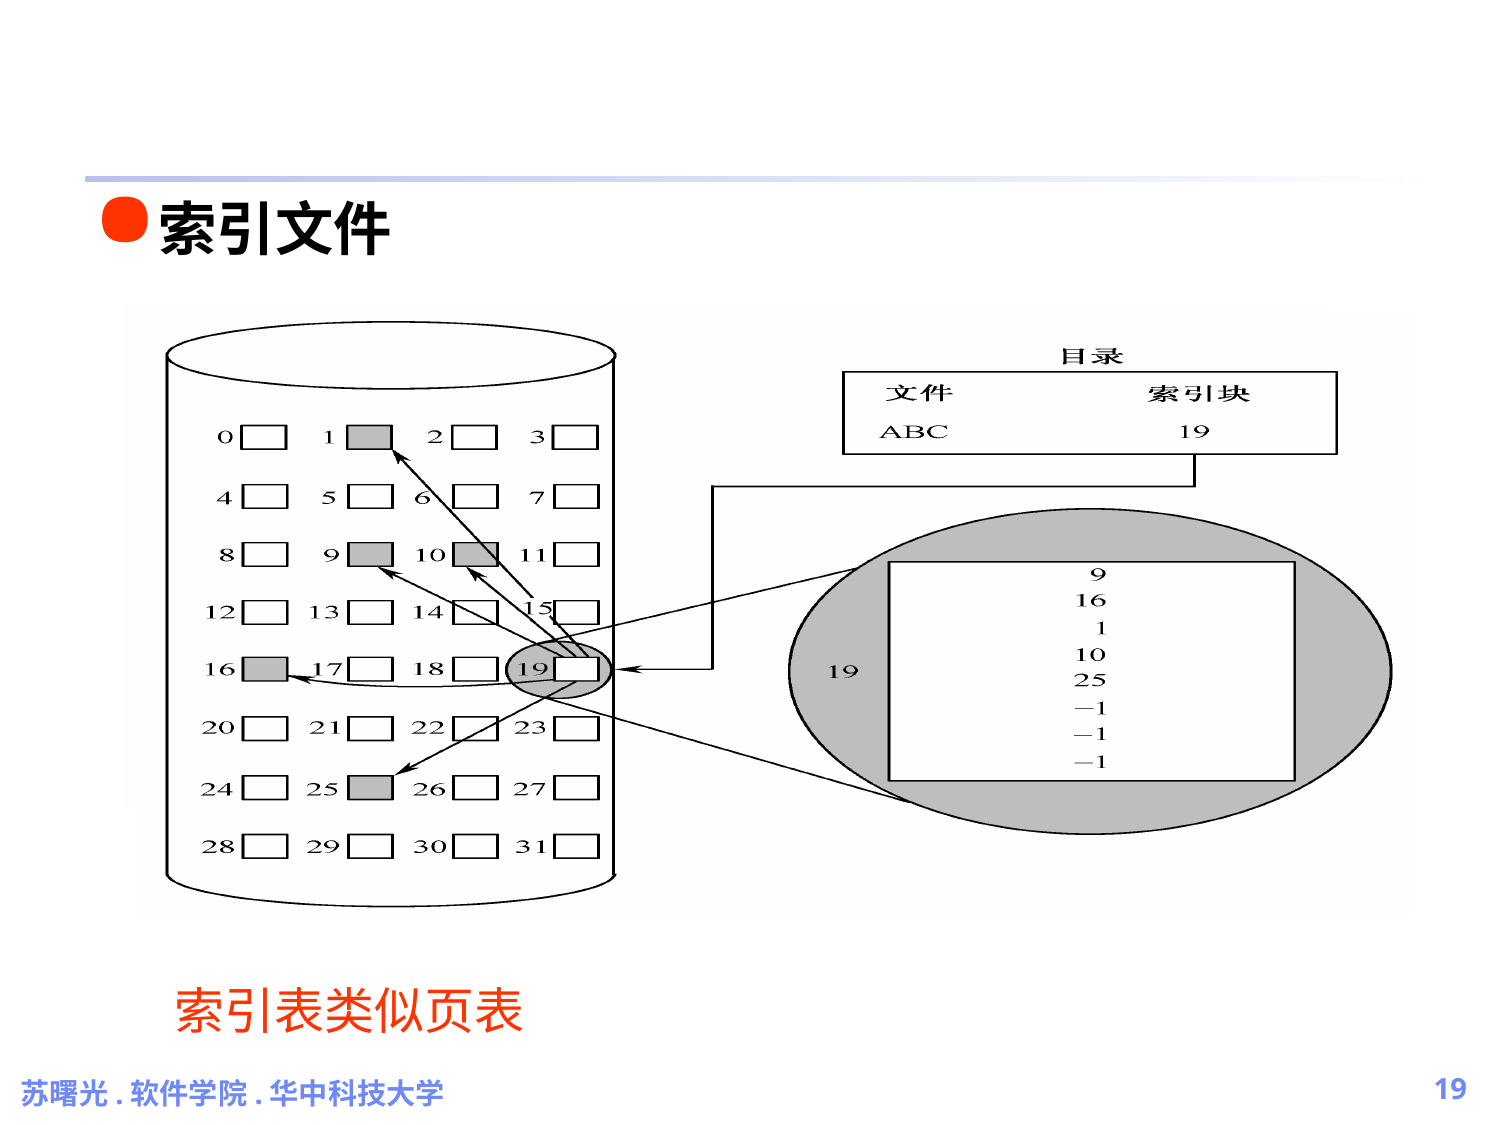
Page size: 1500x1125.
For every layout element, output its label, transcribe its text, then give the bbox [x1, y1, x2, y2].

picture [123, 302, 1412, 918]
list 索引文件 [87, 184, 1438, 1012]
text_box 索引表类似页表 [159, 971, 540, 1047]
slide_number 19 [1316, 1042, 1483, 1118]
footer 苏曙光.软件学院.华中科技大学 [5, 1042, 706, 1118]
